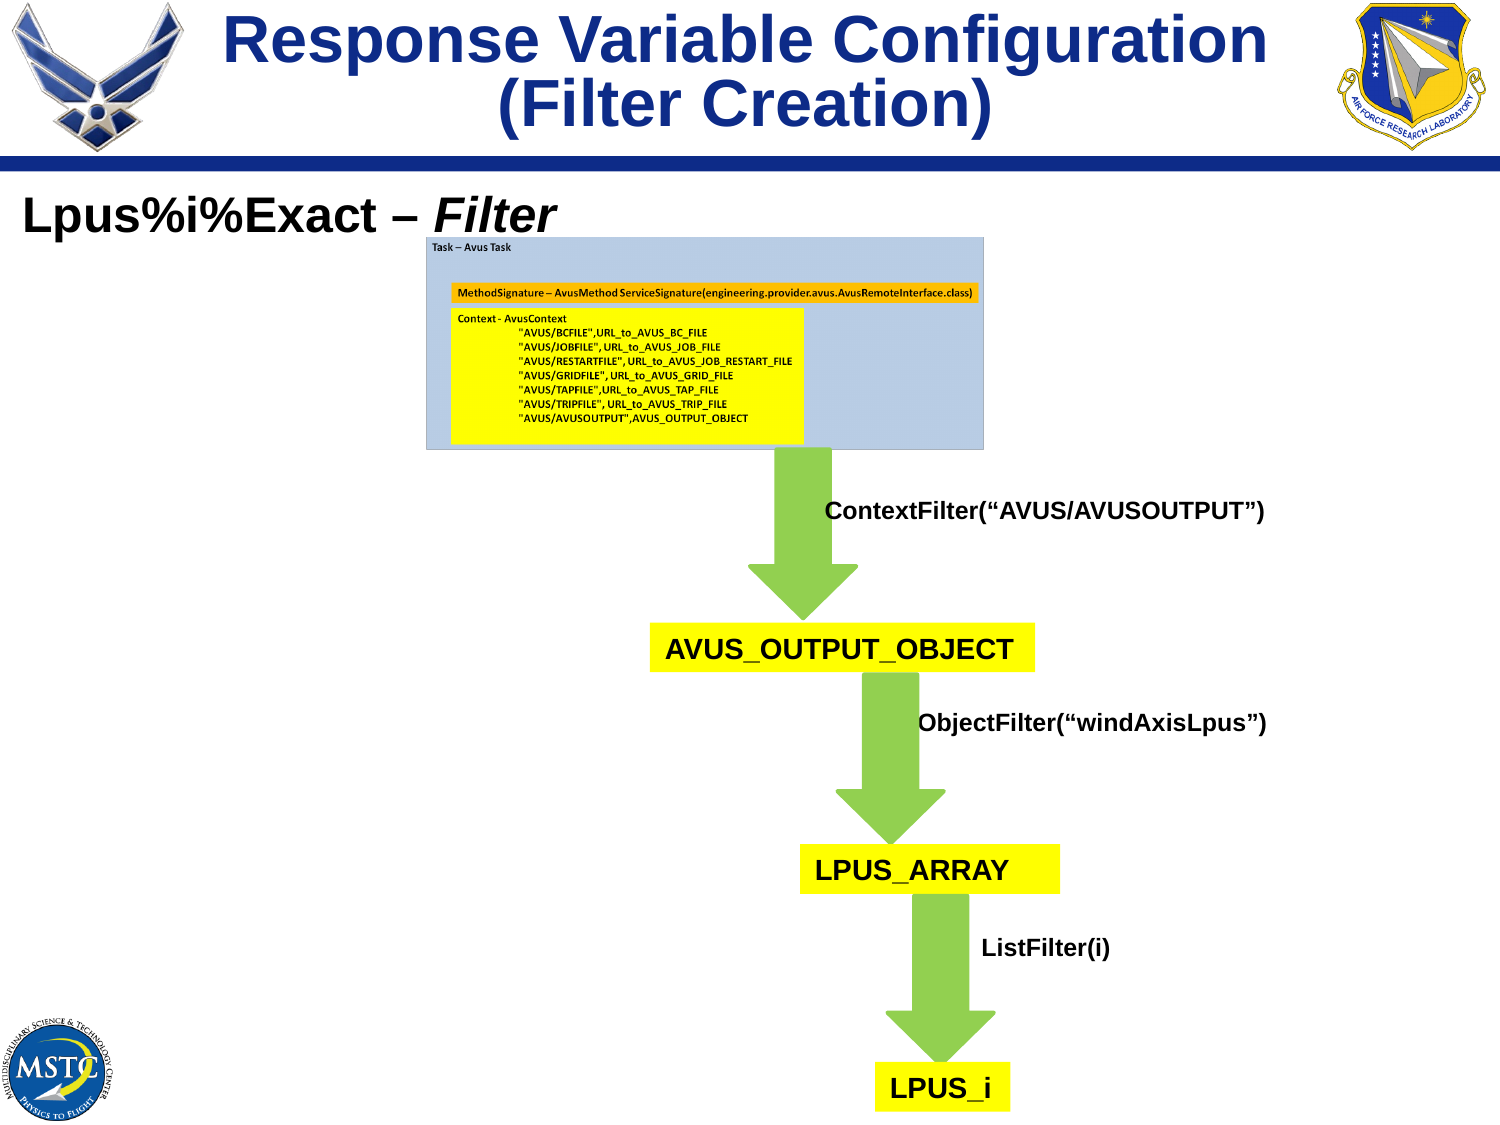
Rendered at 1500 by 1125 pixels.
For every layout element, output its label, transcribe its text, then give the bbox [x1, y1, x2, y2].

text_box [748, 457, 859, 621]
text_box [835, 672, 946, 844]
text_box [885, 893, 996, 1061]
picture [2, 0, 198, 156]
text_box ContextFilter(“AVUS/AVUSOUTPUT”) [809, 487, 1281, 532]
picture [1337, 3, 1486, 151]
text_box LPUS_ARRAY [800, 844, 1061, 894]
title Response Variable Configuration (Filter Creation) [162, 2, 1338, 149]
picture [424, 236, 985, 450]
text_box AVUS_OUTPUT_OBJECT [649, 622, 1036, 673]
text_box ObjectFilter(“windAxisLpus”) [920, 699, 1283, 745]
text_box LPUS_i [875, 1061, 1011, 1112]
text_box Lpus%i%Exact – Filter [7, 174, 572, 250]
picture [0, 1016, 113, 1121]
text_box ListFilter(i) [966, 924, 1126, 970]
